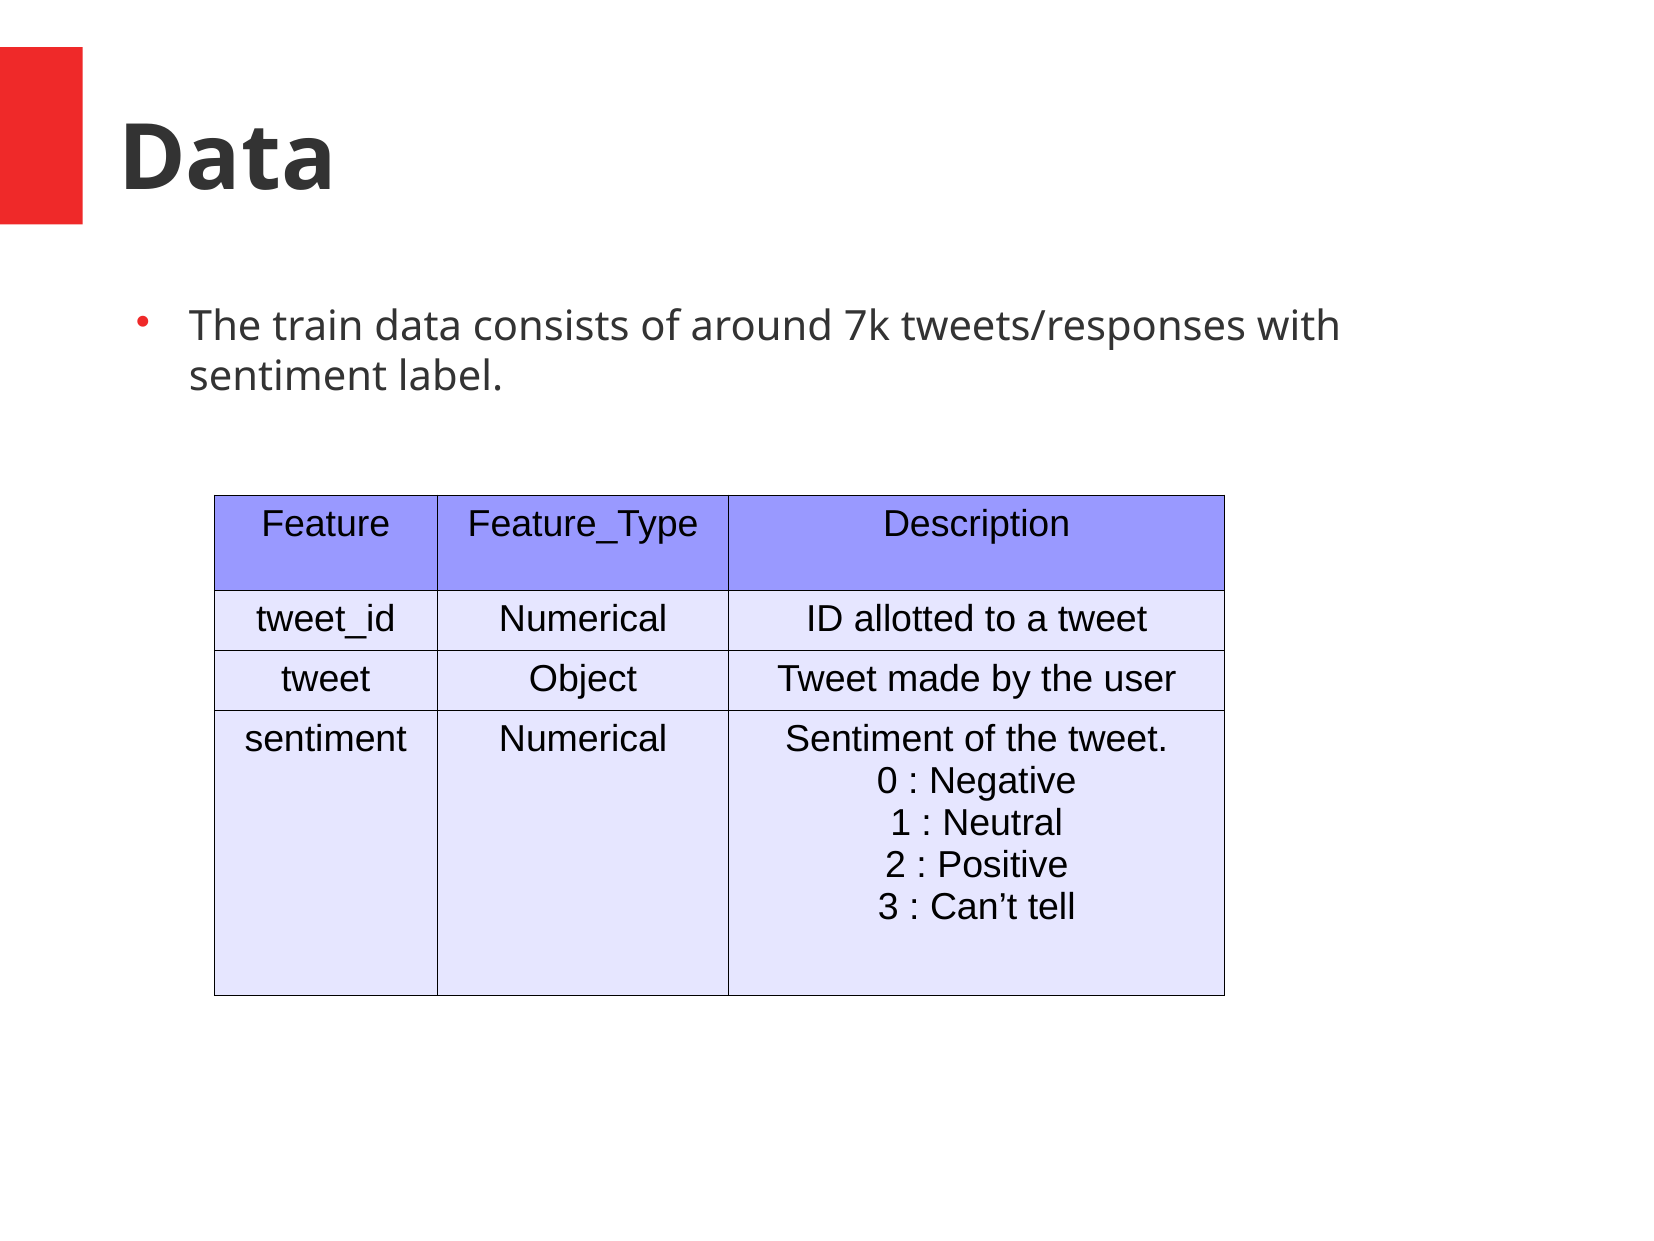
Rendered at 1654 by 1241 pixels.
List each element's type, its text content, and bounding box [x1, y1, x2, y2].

table_cell Sentiment of the tweet. 0 : Negative 1 : Neutral 2 : Positive 3 : Can’t tell [729, 711, 1224, 995]
table_cell Numerical [438, 711, 728, 995]
table_cell Tweet made by the user [729, 651, 1224, 710]
table_header Feature [215, 496, 437, 590]
table_cell sentiment [215, 711, 437, 995]
table_header Feature_Type [438, 496, 728, 590]
text_box Data [118, 97, 1571, 208]
table_cell Numerical [438, 591, 728, 650]
table_header Description [729, 496, 1224, 590]
table_cell tweet [215, 651, 437, 710]
text_box The train data consists of around 7k tweets/responses with sentiment label. [118, 224, 1536, 1074]
table_cell tweet_id [215, 591, 437, 650]
table_cell ID allotted to a tweet [729, 591, 1224, 650]
table_cell Object [438, 651, 728, 710]
